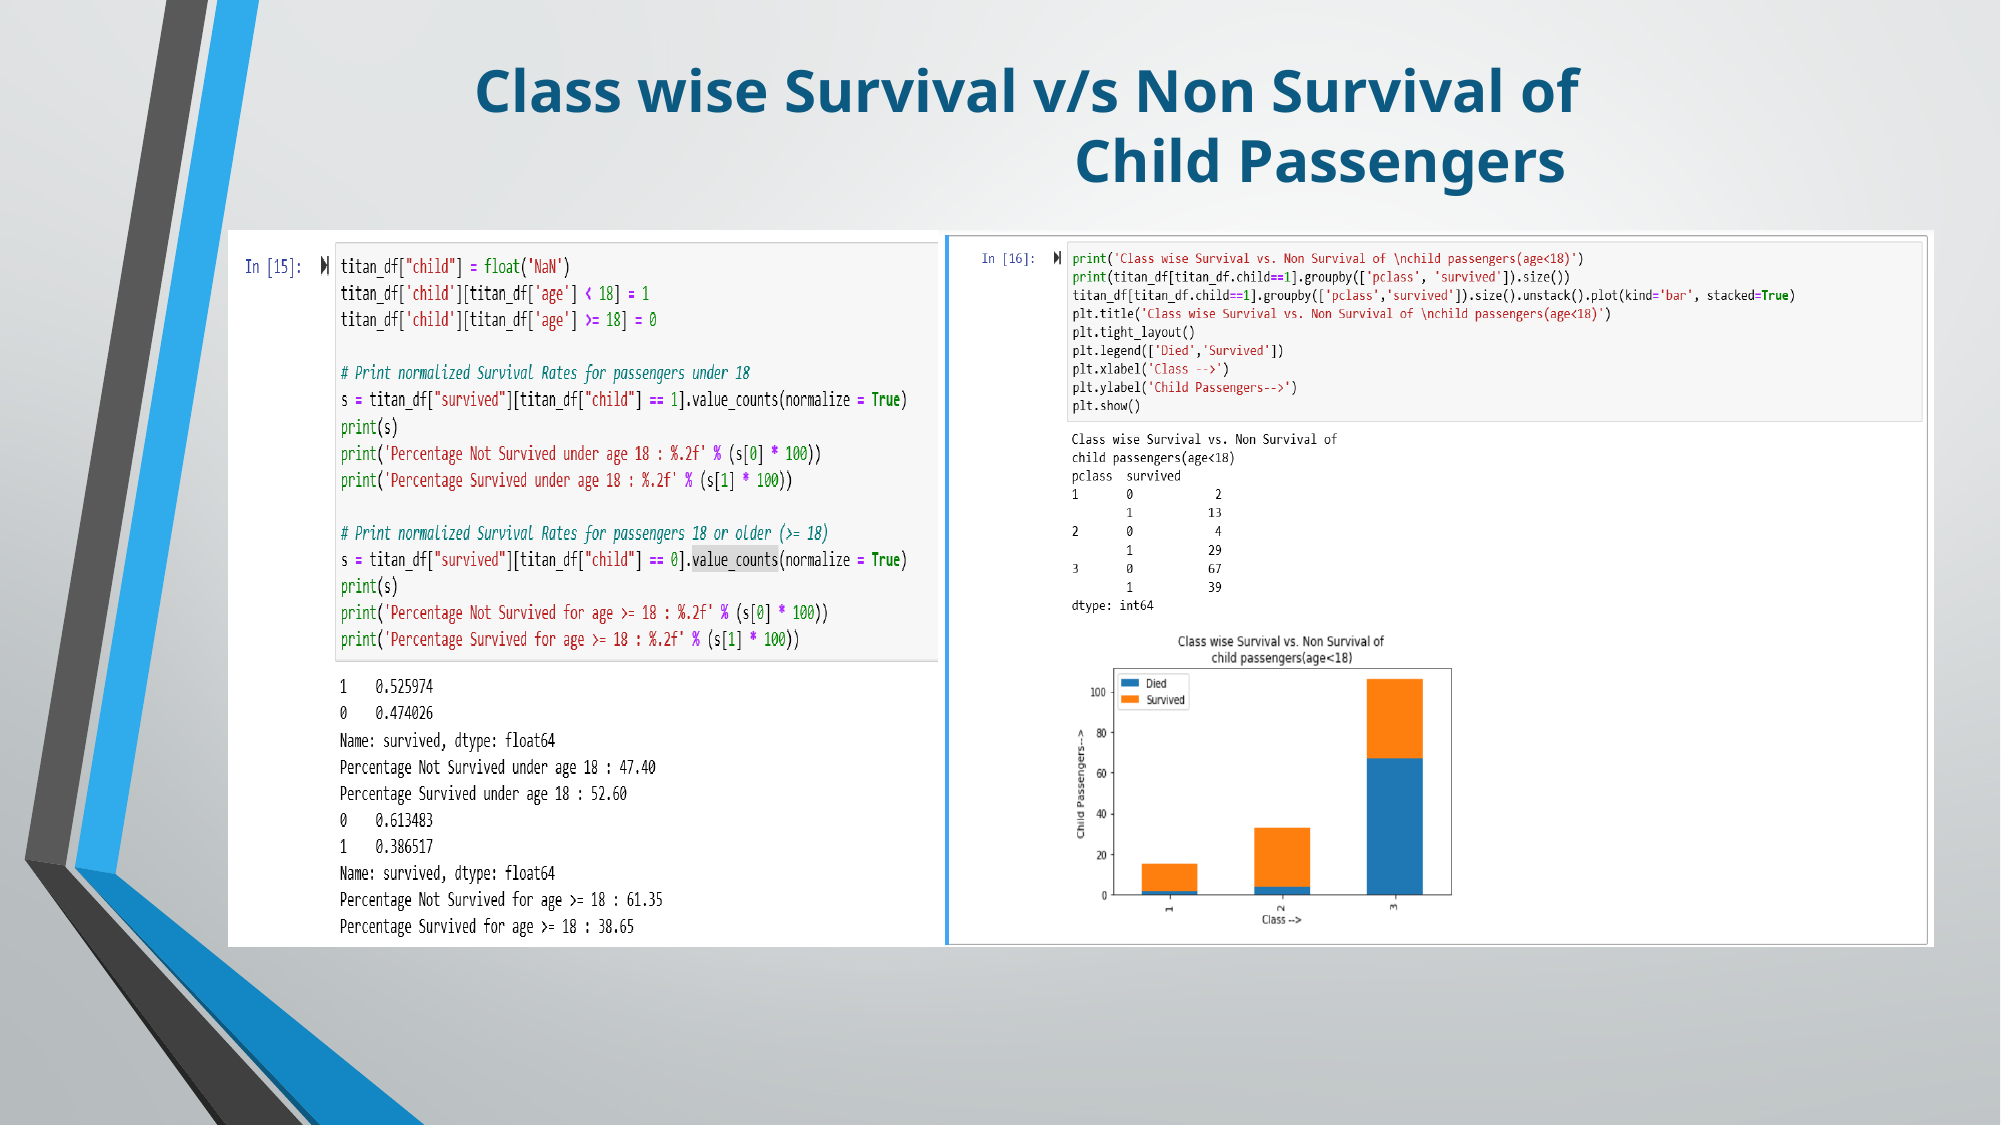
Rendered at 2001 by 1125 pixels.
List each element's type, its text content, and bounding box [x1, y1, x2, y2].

text_box Class wise Survival v/s Non Survival of Child Passengers [460, 47, 1633, 202]
picture [227, 230, 1934, 947]
